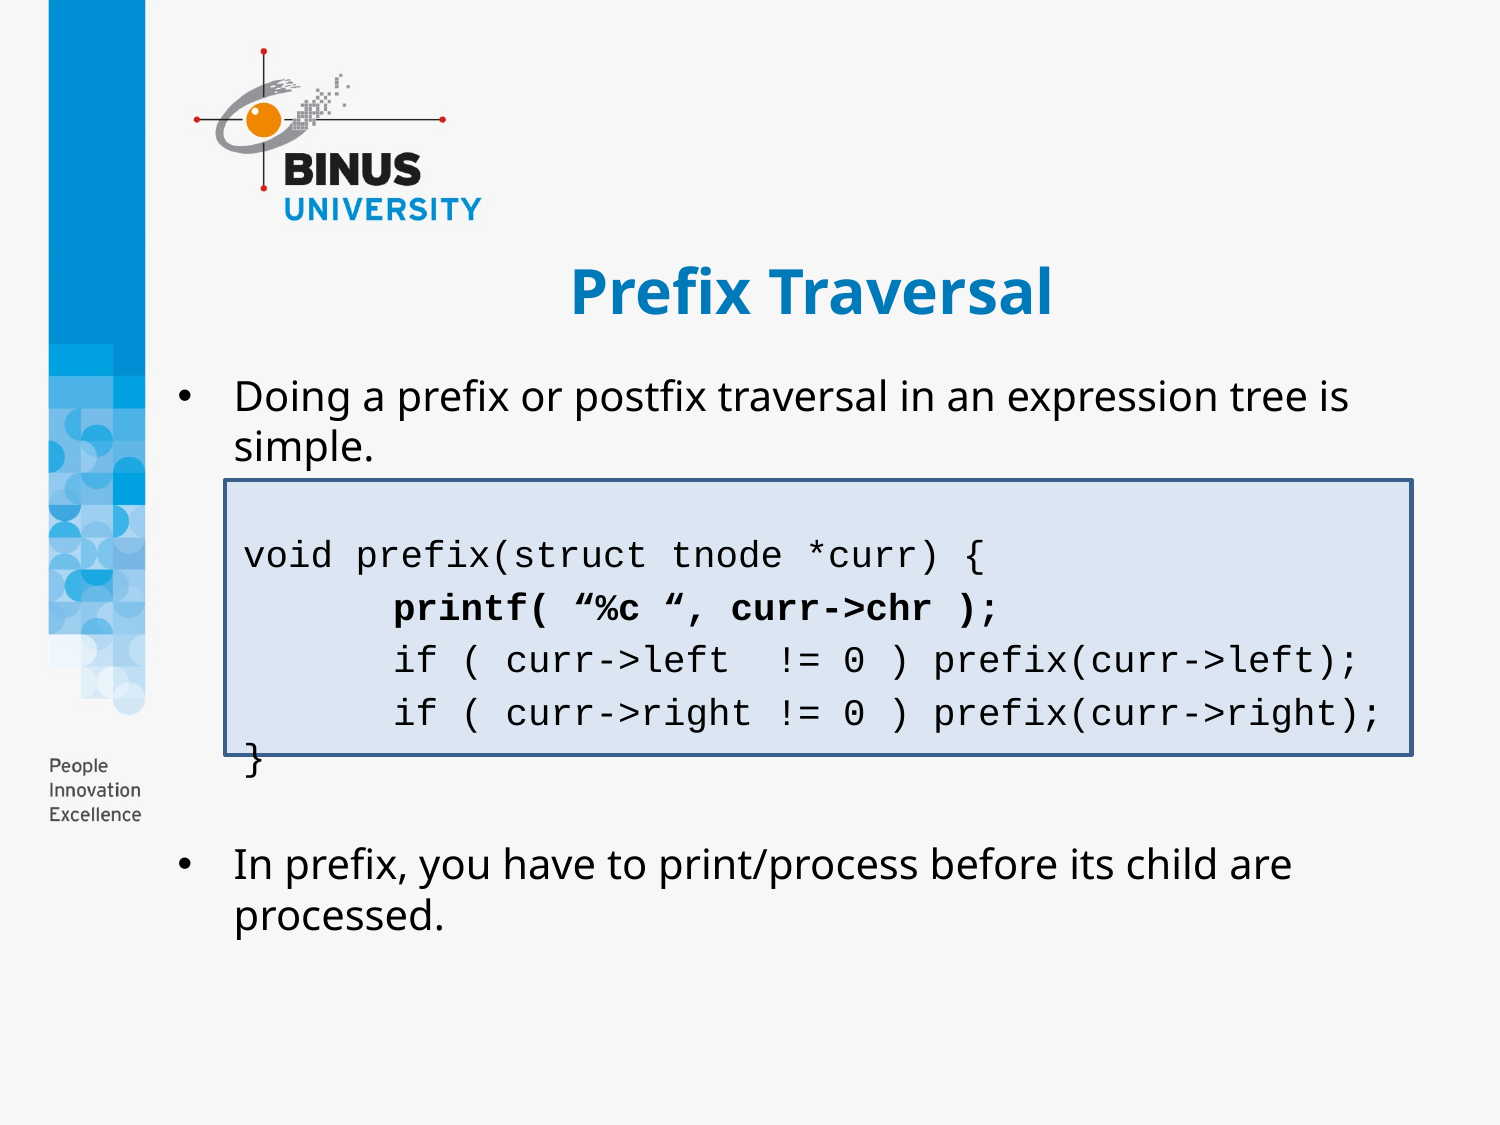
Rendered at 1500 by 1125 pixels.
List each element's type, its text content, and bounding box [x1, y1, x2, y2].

picture [0, 0, 1500, 846]
title Prefix Traversal [162, 224, 1463, 355]
list Doing a prefix or postfix traversal in an expression tree is simple. void prefix(struct tnode *curr) { printf( “%c “, curr->chr ); if ( curr->left != 0 ) prefix(curr->left); if ( curr->right != 0 ) prefix(curr->right); } In prefix, you have to print/process before its child are processed. [162, 362, 1463, 1000]
